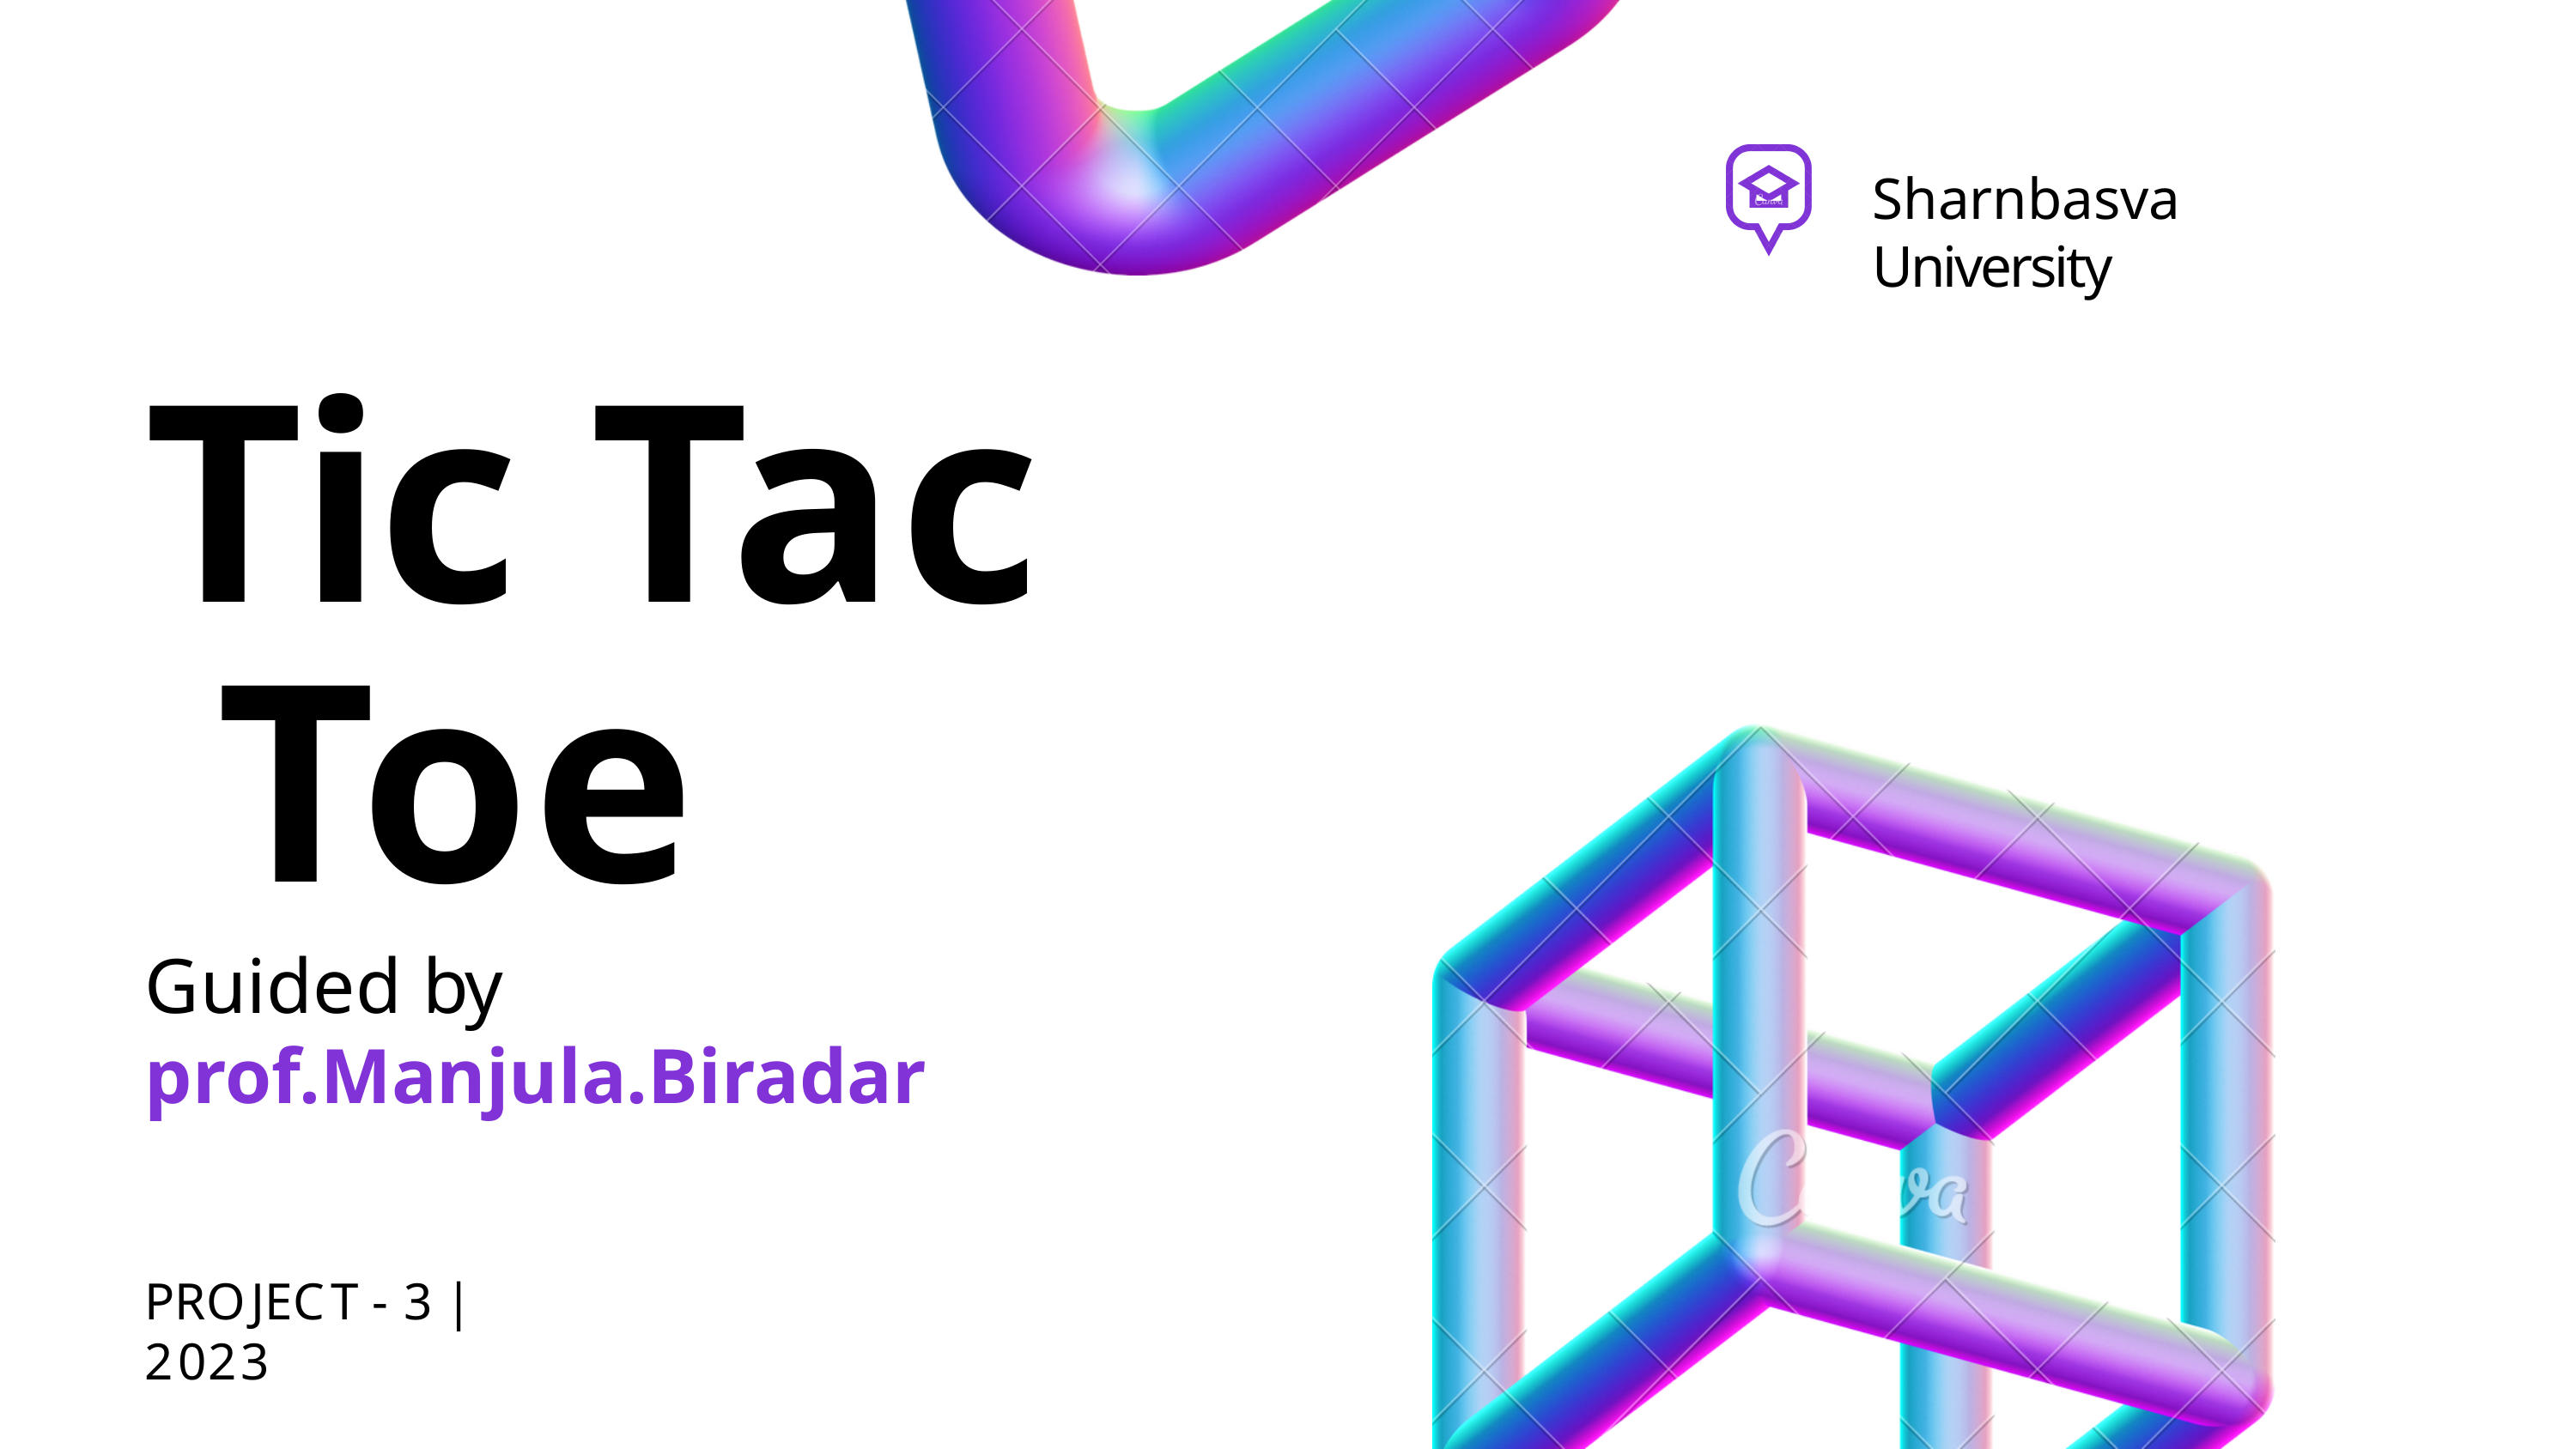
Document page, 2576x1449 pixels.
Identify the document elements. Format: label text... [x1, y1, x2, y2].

title Tic Tac Toe [143, 324, 1091, 936]
picture [1726, 144, 1812, 257]
picture [1432, 724, 2275, 1449]
text_box PROJECT - 3 | 2023 [143, 1267, 576, 1390]
picture [865, 0, 1650, 276]
text_box Sharnbasva University [1870, 161, 2398, 299]
text_box Guided by prof.Manjula.Biradar [143, 936, 1239, 1119]
